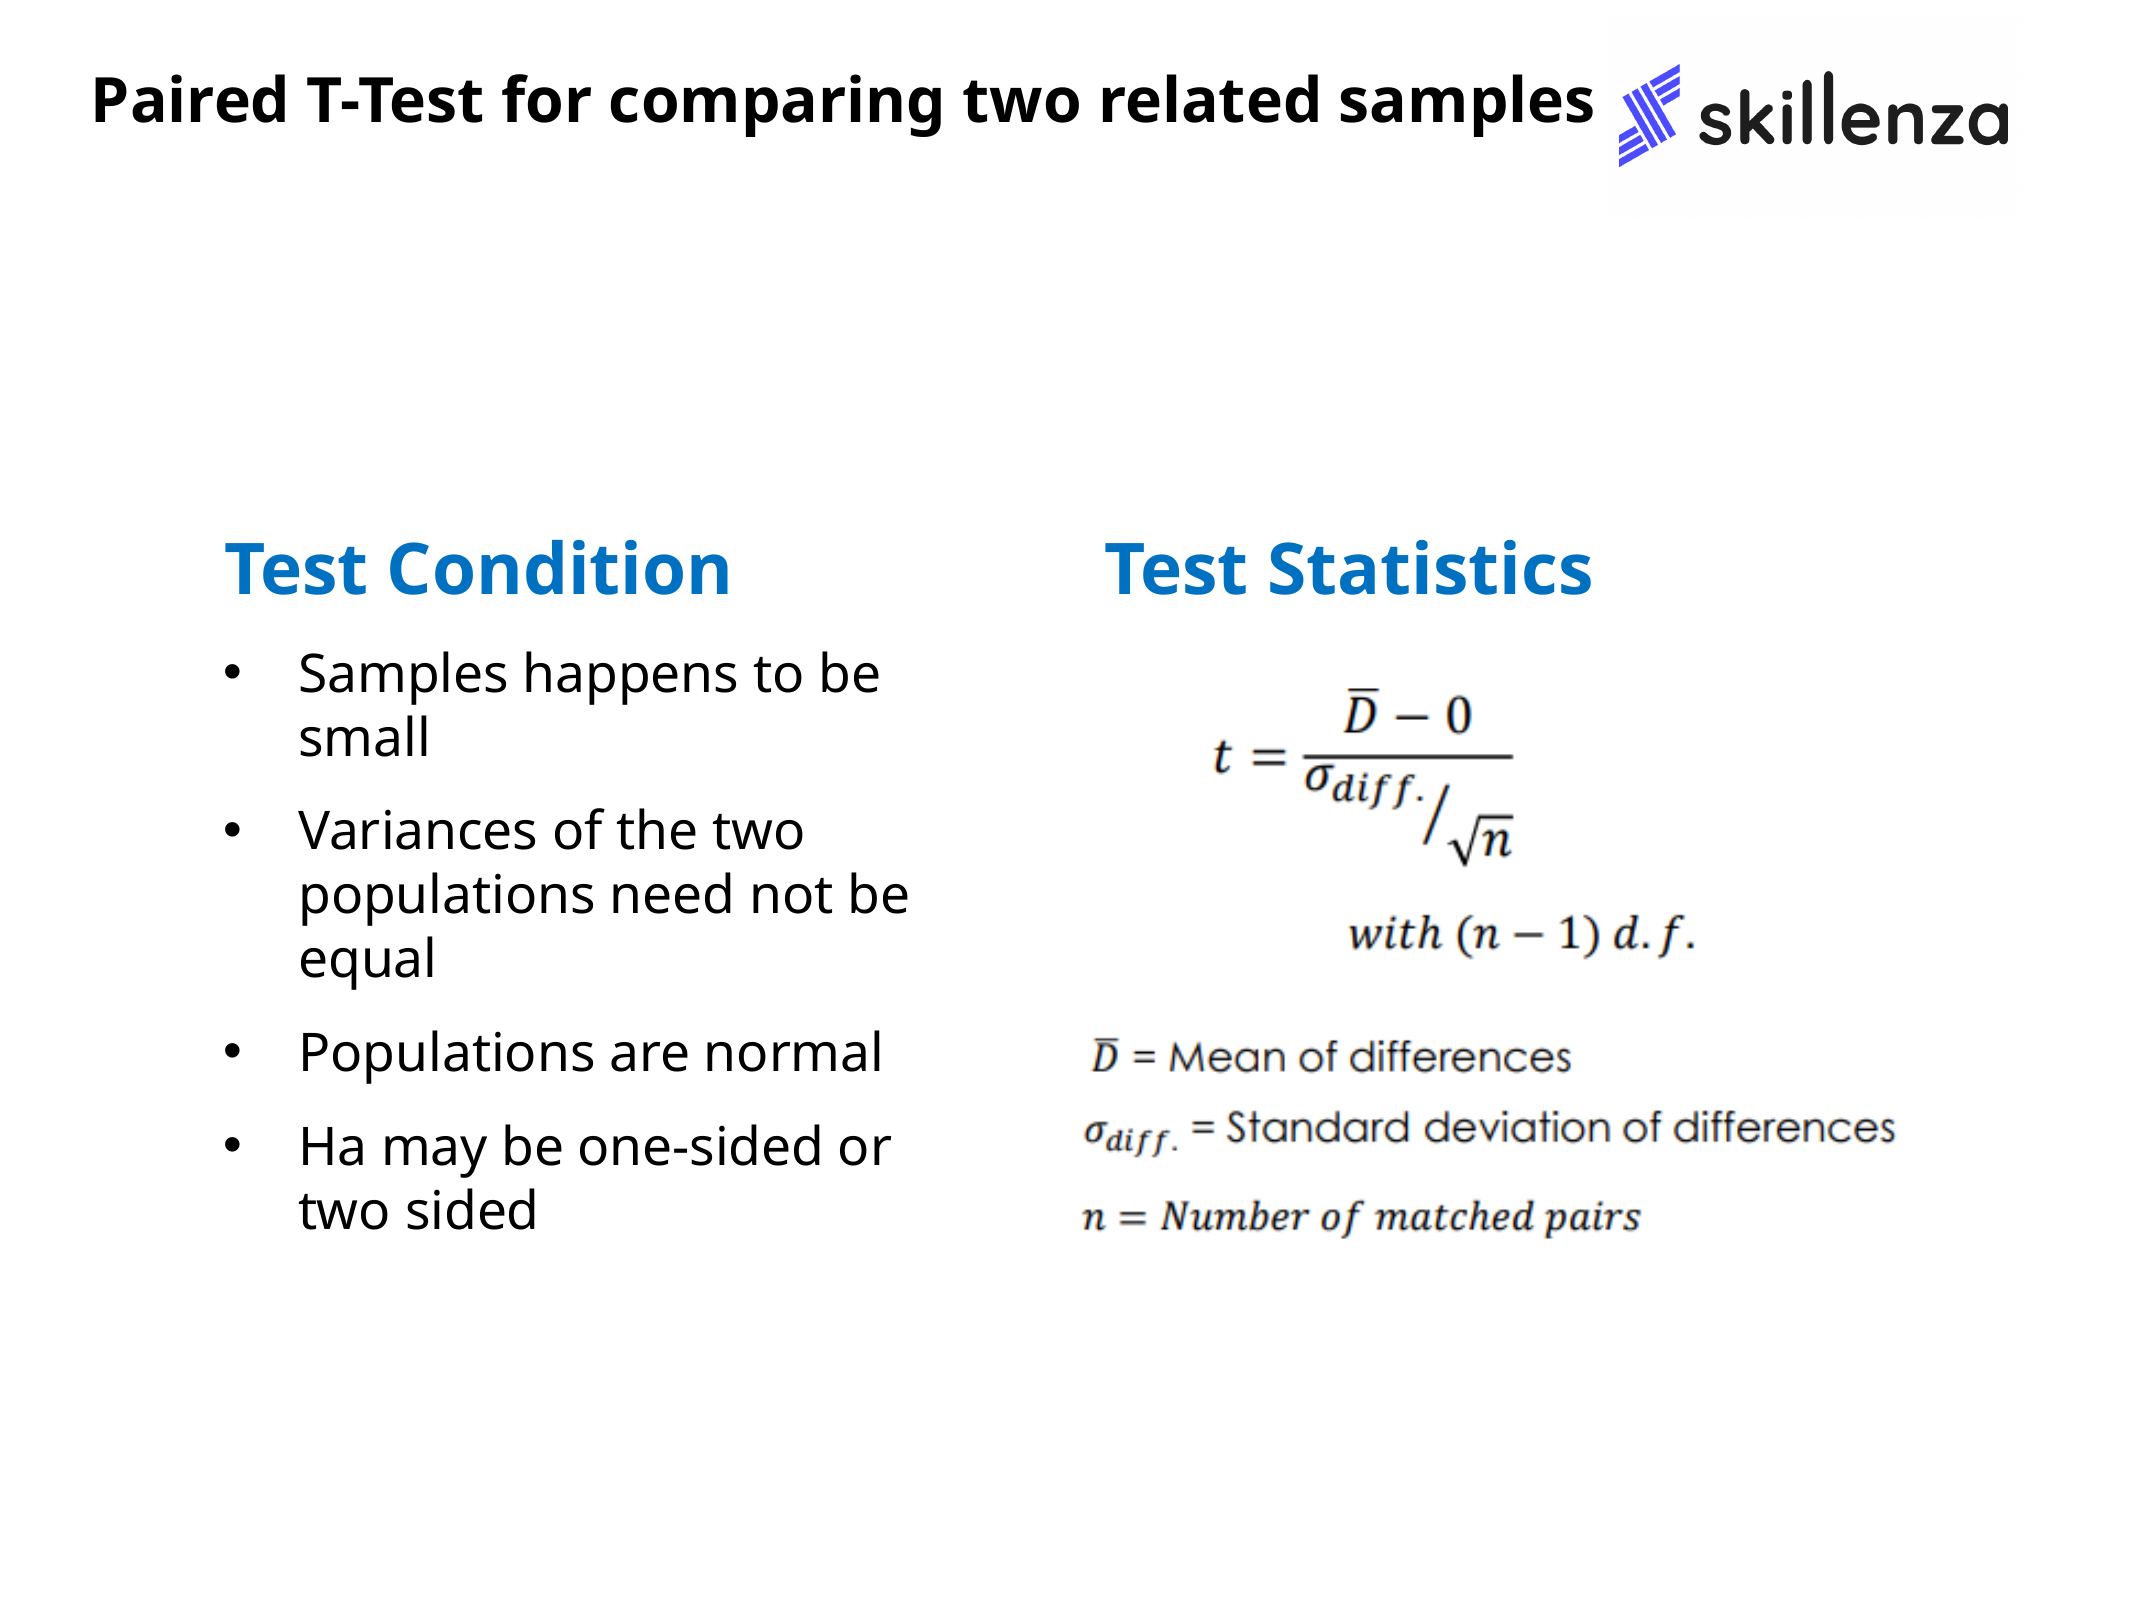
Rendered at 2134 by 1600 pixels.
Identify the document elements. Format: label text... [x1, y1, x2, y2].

text_box Test Condition Samples happens to be small Variances of the two populations need not be equal Populations are normal Ha may be one-sided or two sided [220, 491, 978, 1334]
text_box Test Statistics [1101, 520, 1734, 609]
text_box Paired T-Test for comparing two related samples [76, 61, 1604, 144]
picture [1604, 11, 2022, 220]
picture [942, 654, 2022, 1316]
